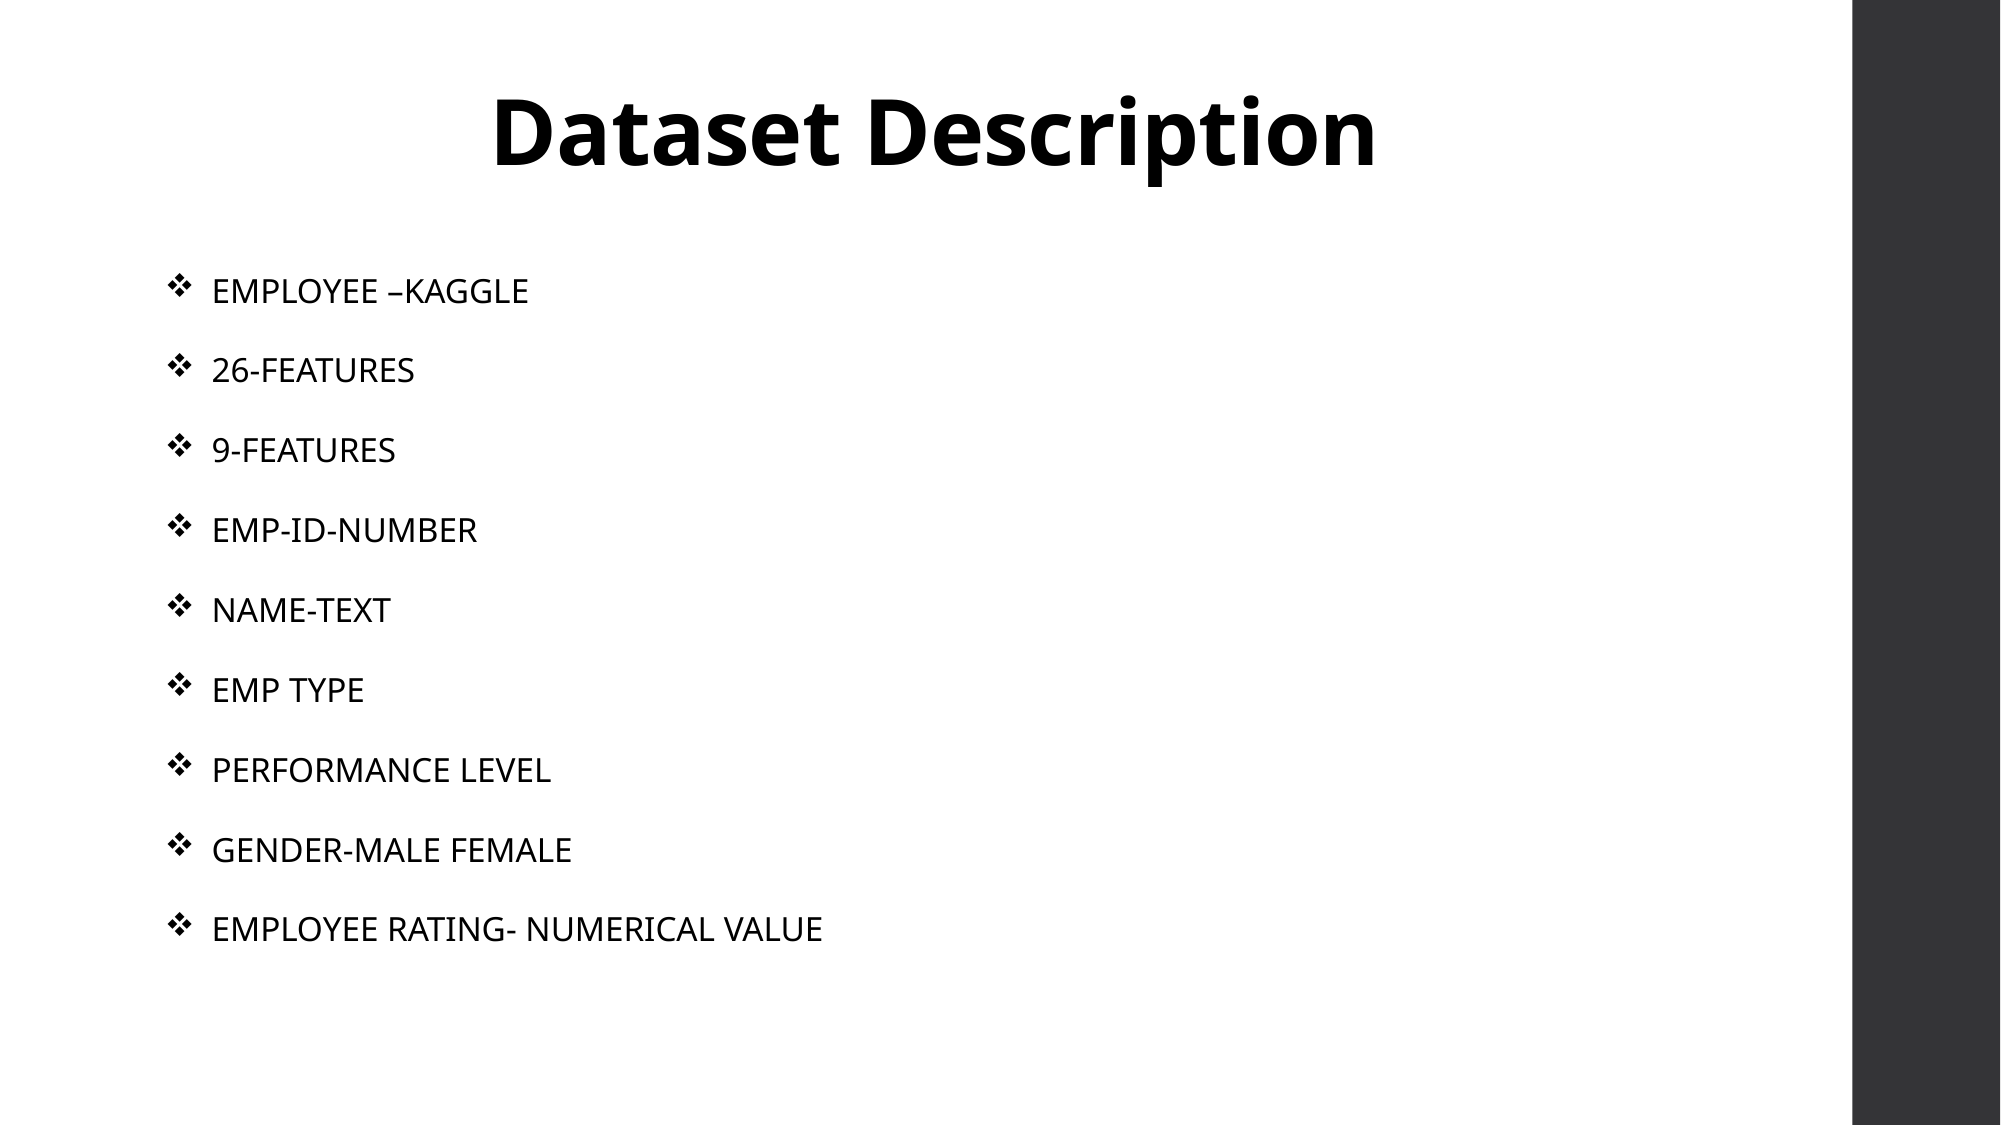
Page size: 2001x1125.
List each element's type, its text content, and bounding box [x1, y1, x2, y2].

text_box EMPLOYEE –KAGGLE 26-FEATURES 9-FEATURES EMP-ID-NUMBER NAME-TEXT EMP TYPE PERFORMANCE LEVEL GENDER-MALE FEMALE EMPLOYEE RATING- NUMERICAL VALUE [149, 262, 1788, 996]
title Dataset Description [474, 0, 2000, 193]
